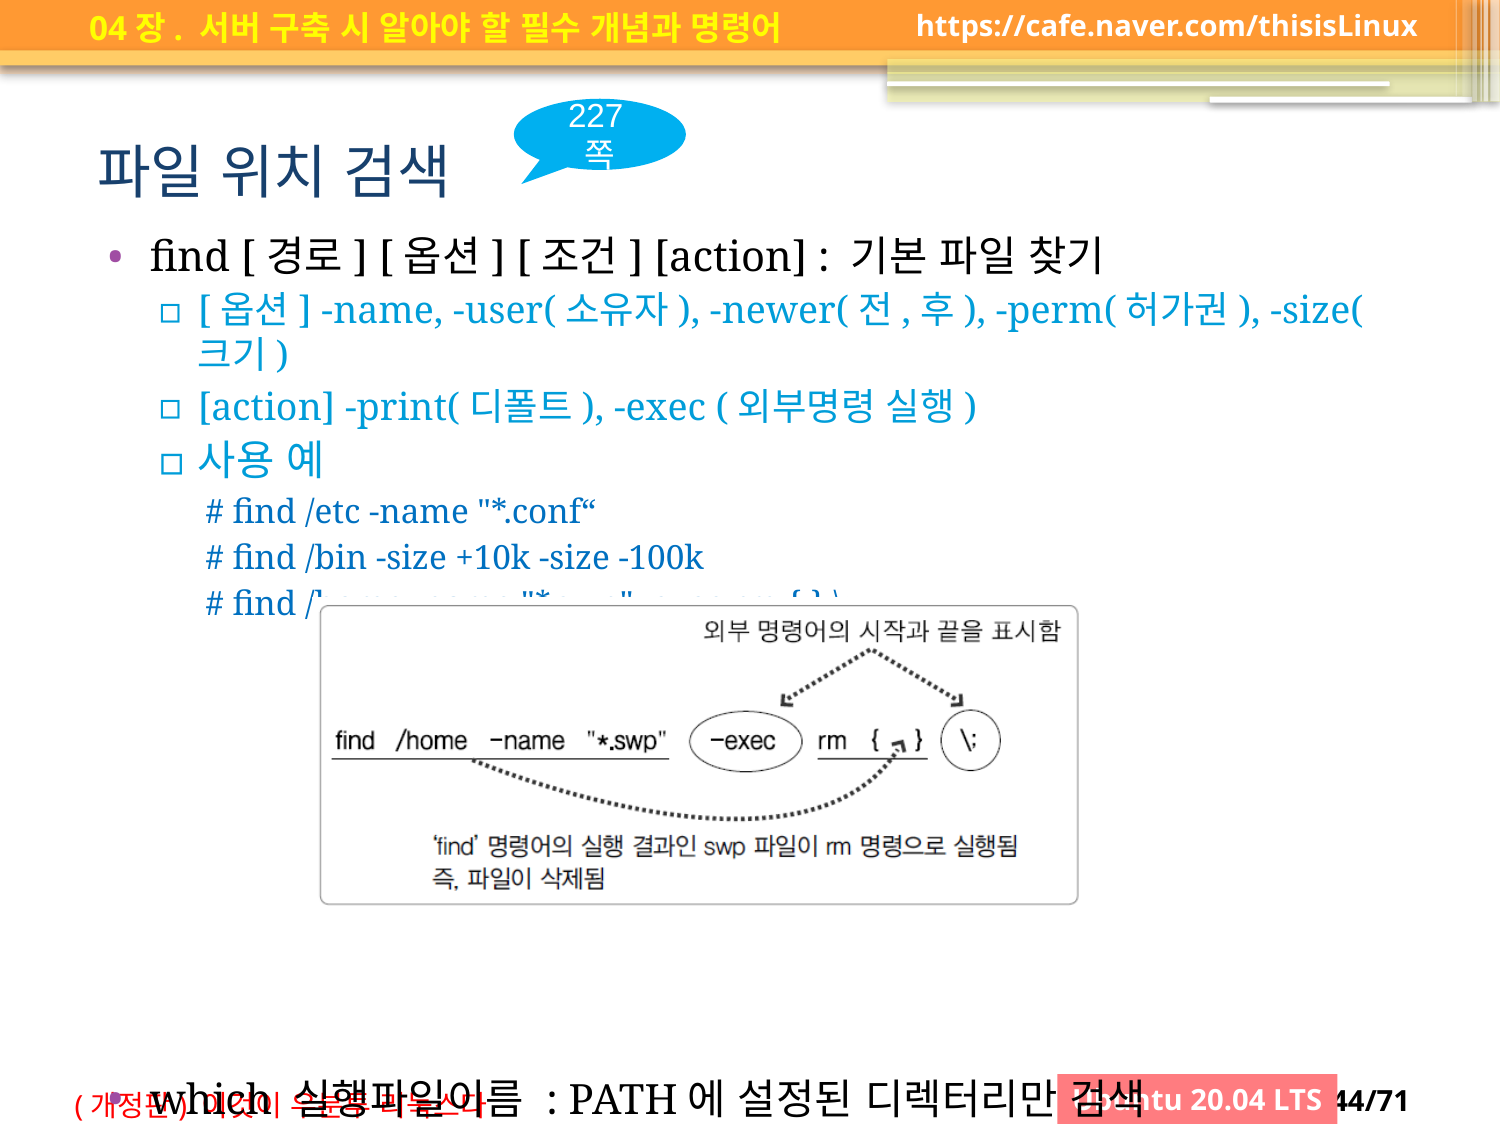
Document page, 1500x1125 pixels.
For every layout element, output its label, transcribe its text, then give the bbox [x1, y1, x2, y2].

list find [경로] [옵션] [조건] [action] : 기본 파일 찾기 [옵션] -name, -user(소유자), -newer(전,후), -perm(허가권), -size(크기) [action] -print(디폴트), -exec (외부명령 실행) 사용 예 # find /etc -name "*.conf“ # find /bin -size +10k -size -100k # find /home -name "*.swp" -exec rm { } \; which 실행파일이름 : PATH에 설정된 디렉터리만 검색 whereis 실행파일이름 :실행 파일,소스,man페이지 파일까지 검색 locate 파일이름 : 파일 목록 데이터베이스에서 검색 [75, 222, 1425, 1079]
title 파일 위치 검색 [82, 117, 1432, 223]
picture [312, 597, 1081, 907]
text_box 227쪽 [512, 97, 688, 186]
